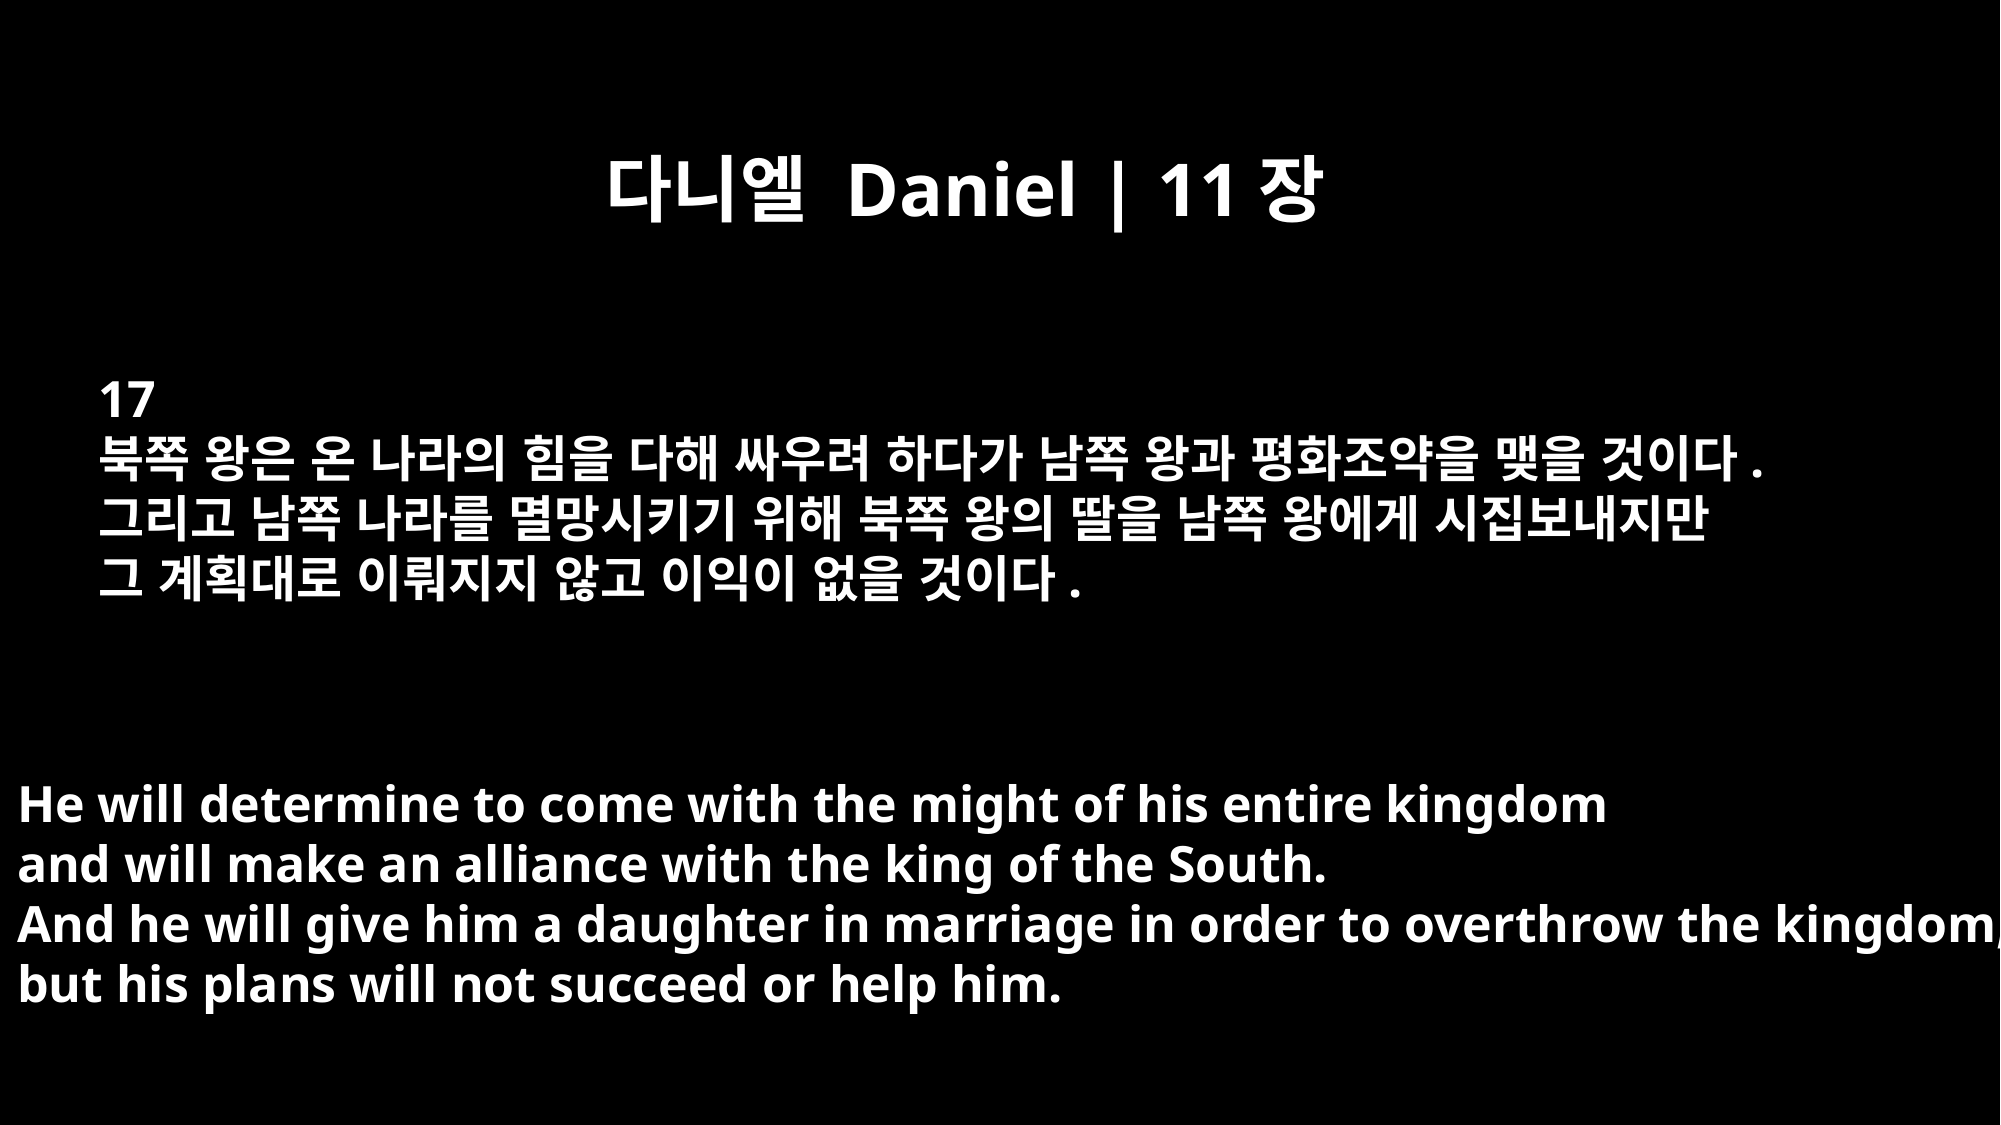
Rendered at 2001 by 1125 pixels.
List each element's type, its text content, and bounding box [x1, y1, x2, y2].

text_box He will determine to come with the might of his entire kingdom and will make an alliance with the king of the South. And he will give him a daughter in marriage in order to overthrow the kingdom, but his plans will not succeed or help him. [2, 764, 2000, 1020]
text_box 17 북쪽 왕은 온 나라의 힘을 다해 싸우려 하다가 남쪽 왕과 평화조약을 맺을 것이다. 그리고 남쪽 나라를 멸망시키기 위해 북쪽 왕의 딸을 남쪽 왕에게 시집보내지만 그 계획대로 이뤄지지 않고 이익이 없을 것이다. [83, 359, 1793, 615]
text_box 다니엘 Daniel | 11장 [591, 136, 1341, 239]
